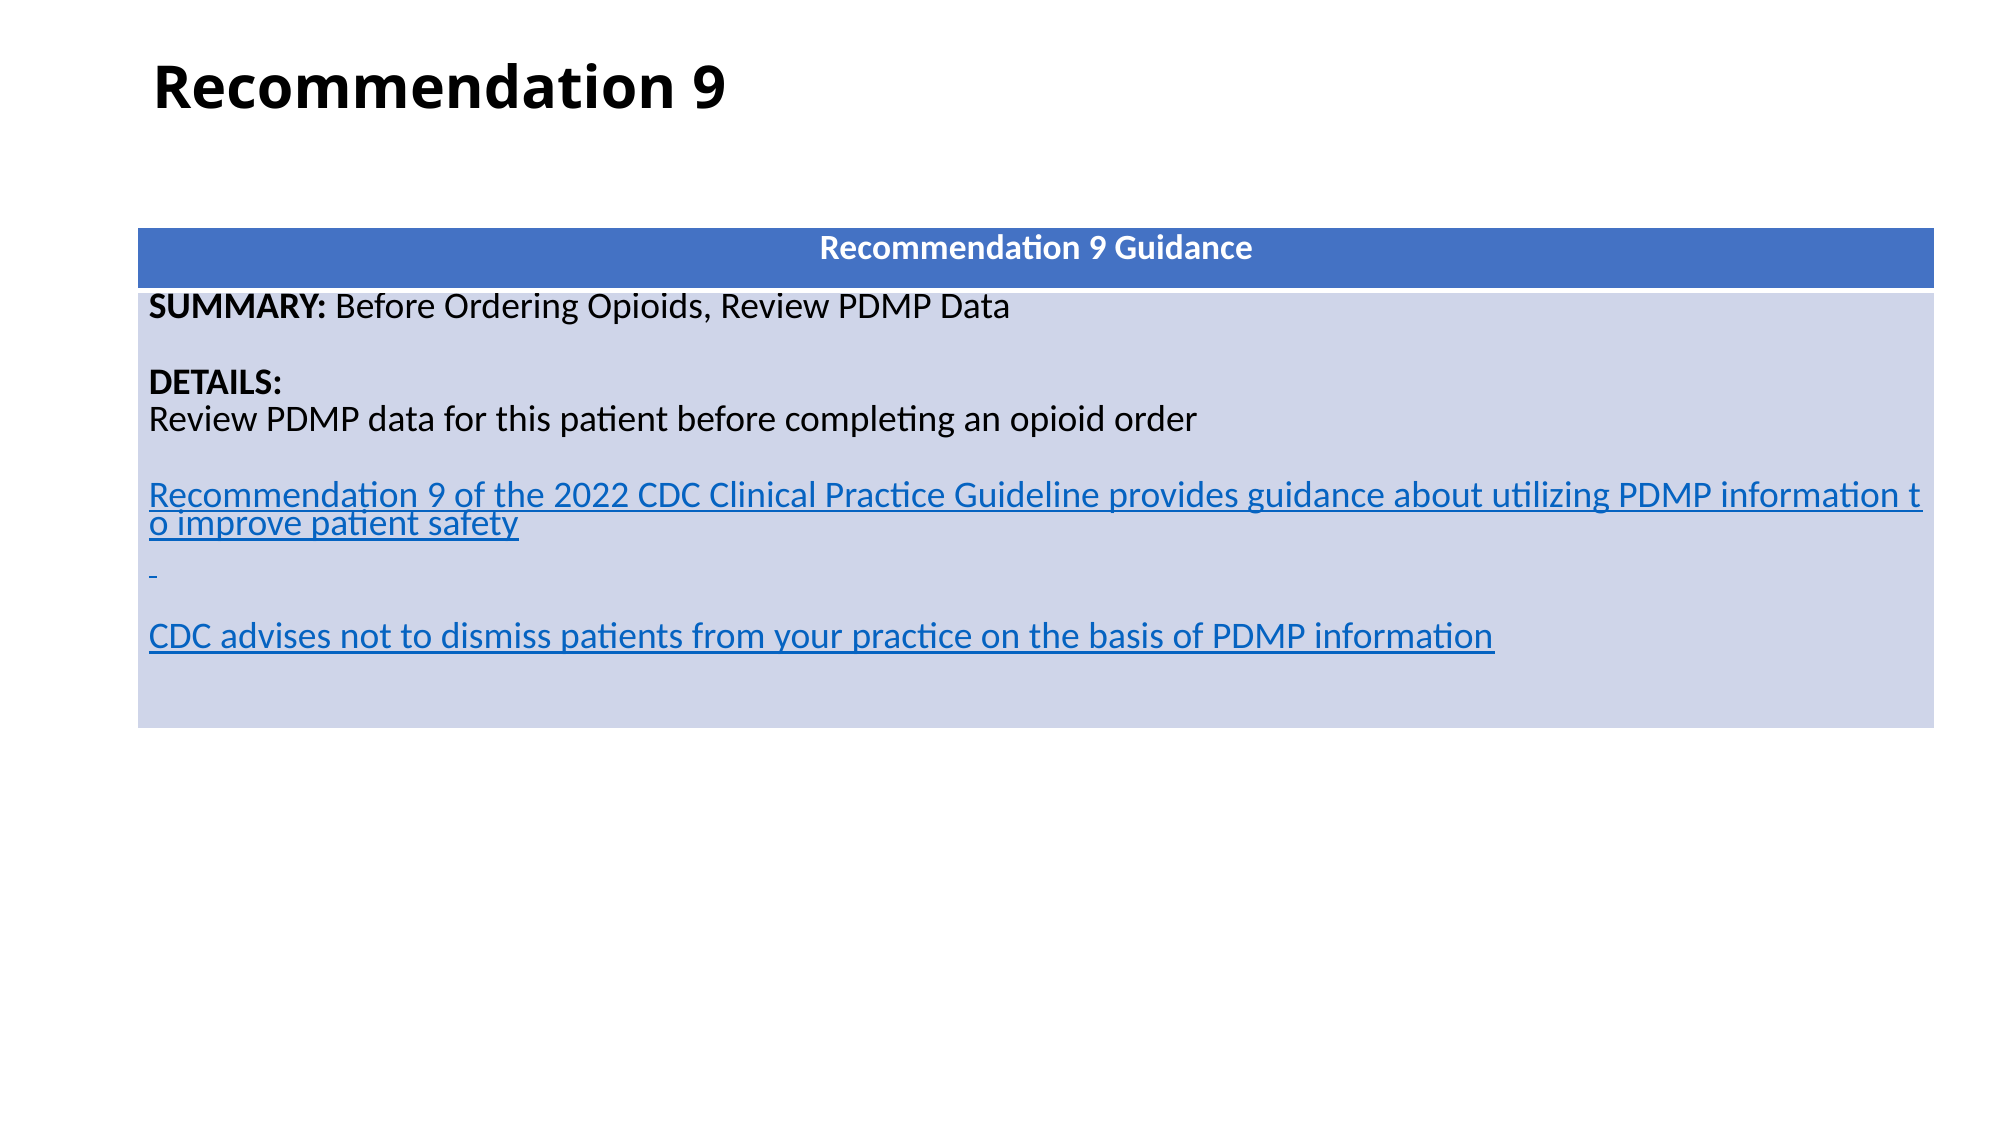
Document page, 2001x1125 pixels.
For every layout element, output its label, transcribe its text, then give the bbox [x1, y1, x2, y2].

title Recommendation 9 [137, 36, 770, 138]
table_cell SUMMARY: Before Ordering Opioids, Review PDMP Data DETAILS: Review PDMP data for this patient before completing an opioid order Recommendation 9 of the 2022 CDC Clinical Practice Guideline provides guidance about utilizing PDMP information to improve patient safety CDC advises not to dismiss patients from your practice on the basis of PDMP information [138, 293, 1934, 728]
table_header Recommendation 9 Guidance [138, 228, 1934, 288]
